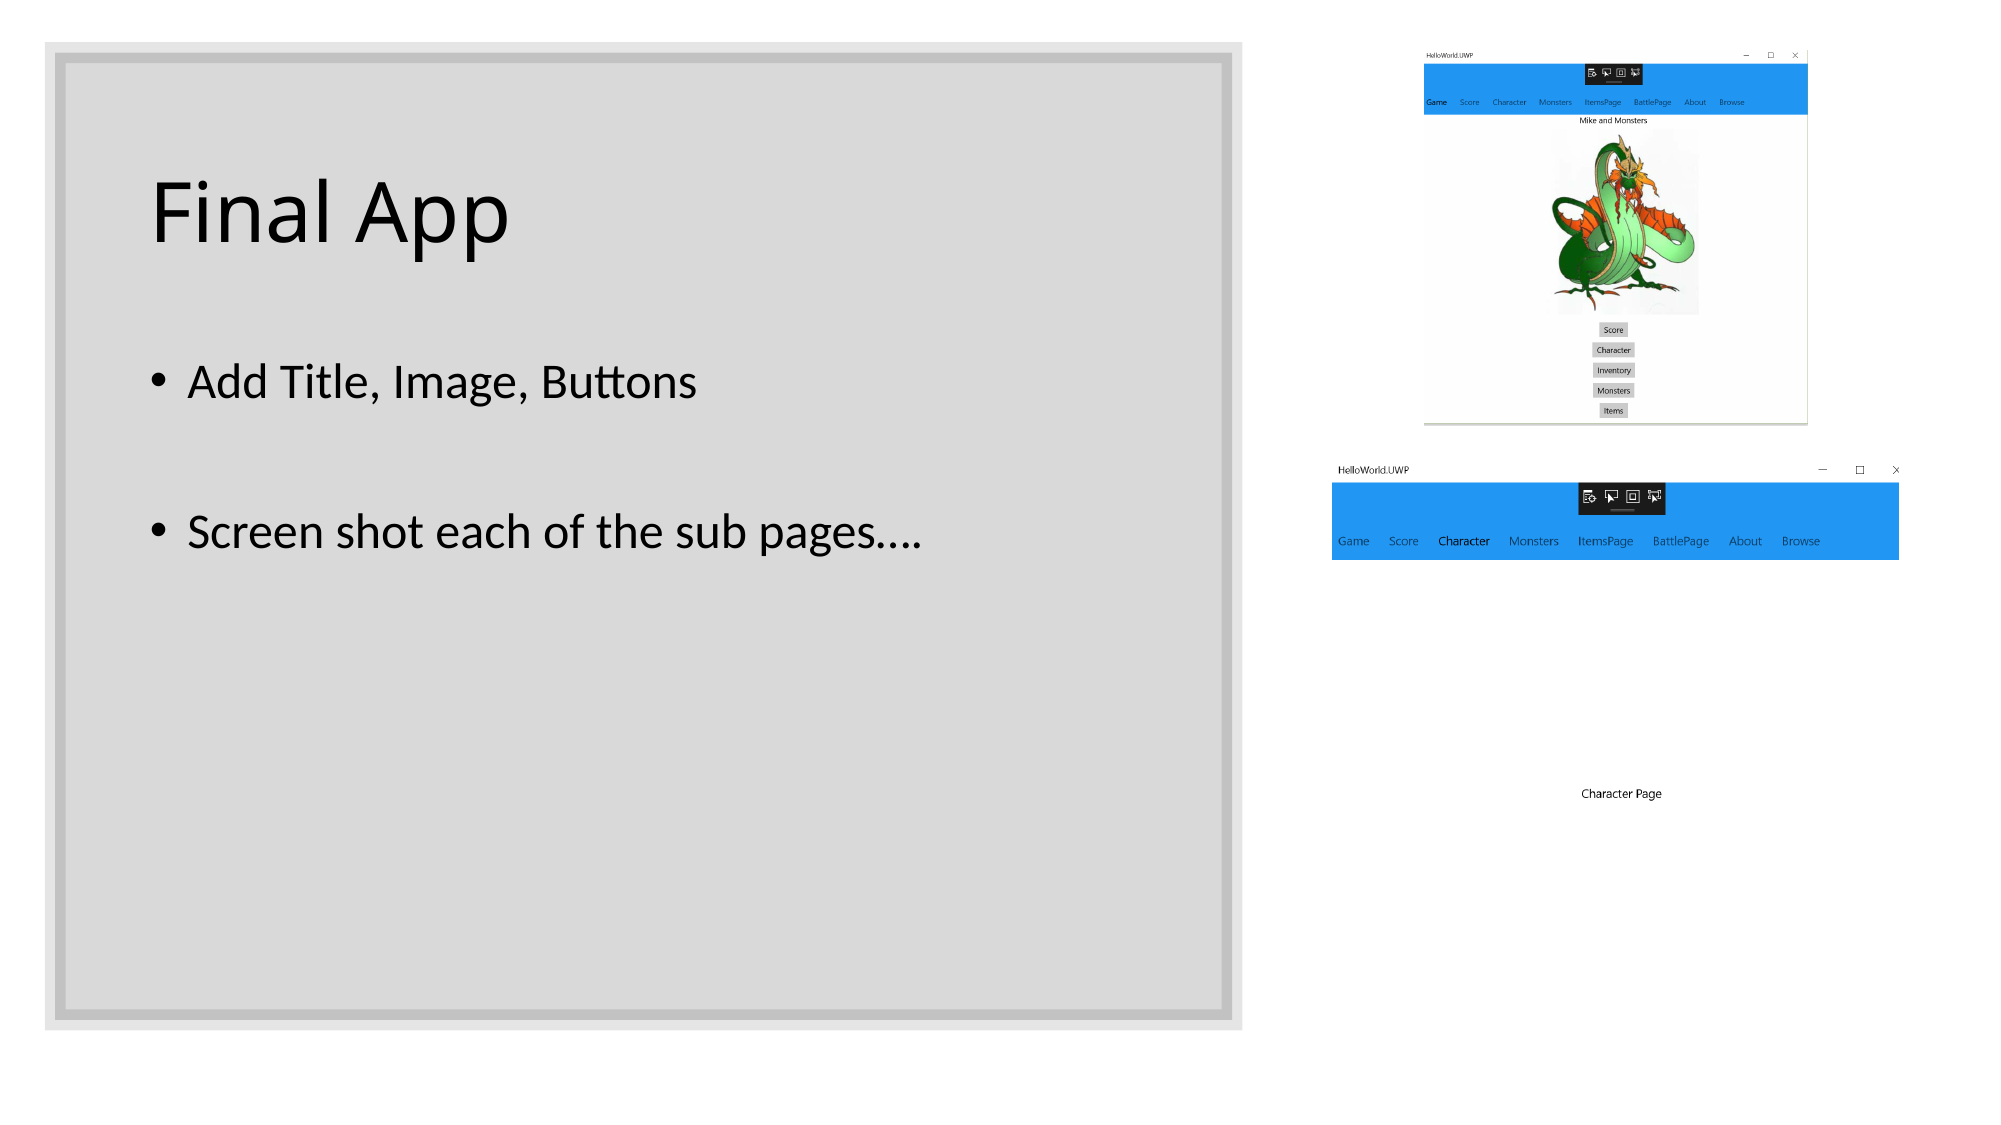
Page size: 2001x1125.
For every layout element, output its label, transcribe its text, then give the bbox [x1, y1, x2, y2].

picture [1332, 463, 1899, 1020]
text_box [54, 52, 1233, 1021]
list Add Title, Image, Buttons Screen shot each of the sub pages…. [134, 348, 1153, 943]
picture [1424, 50, 1808, 426]
title Final App [134, 105, 1153, 326]
